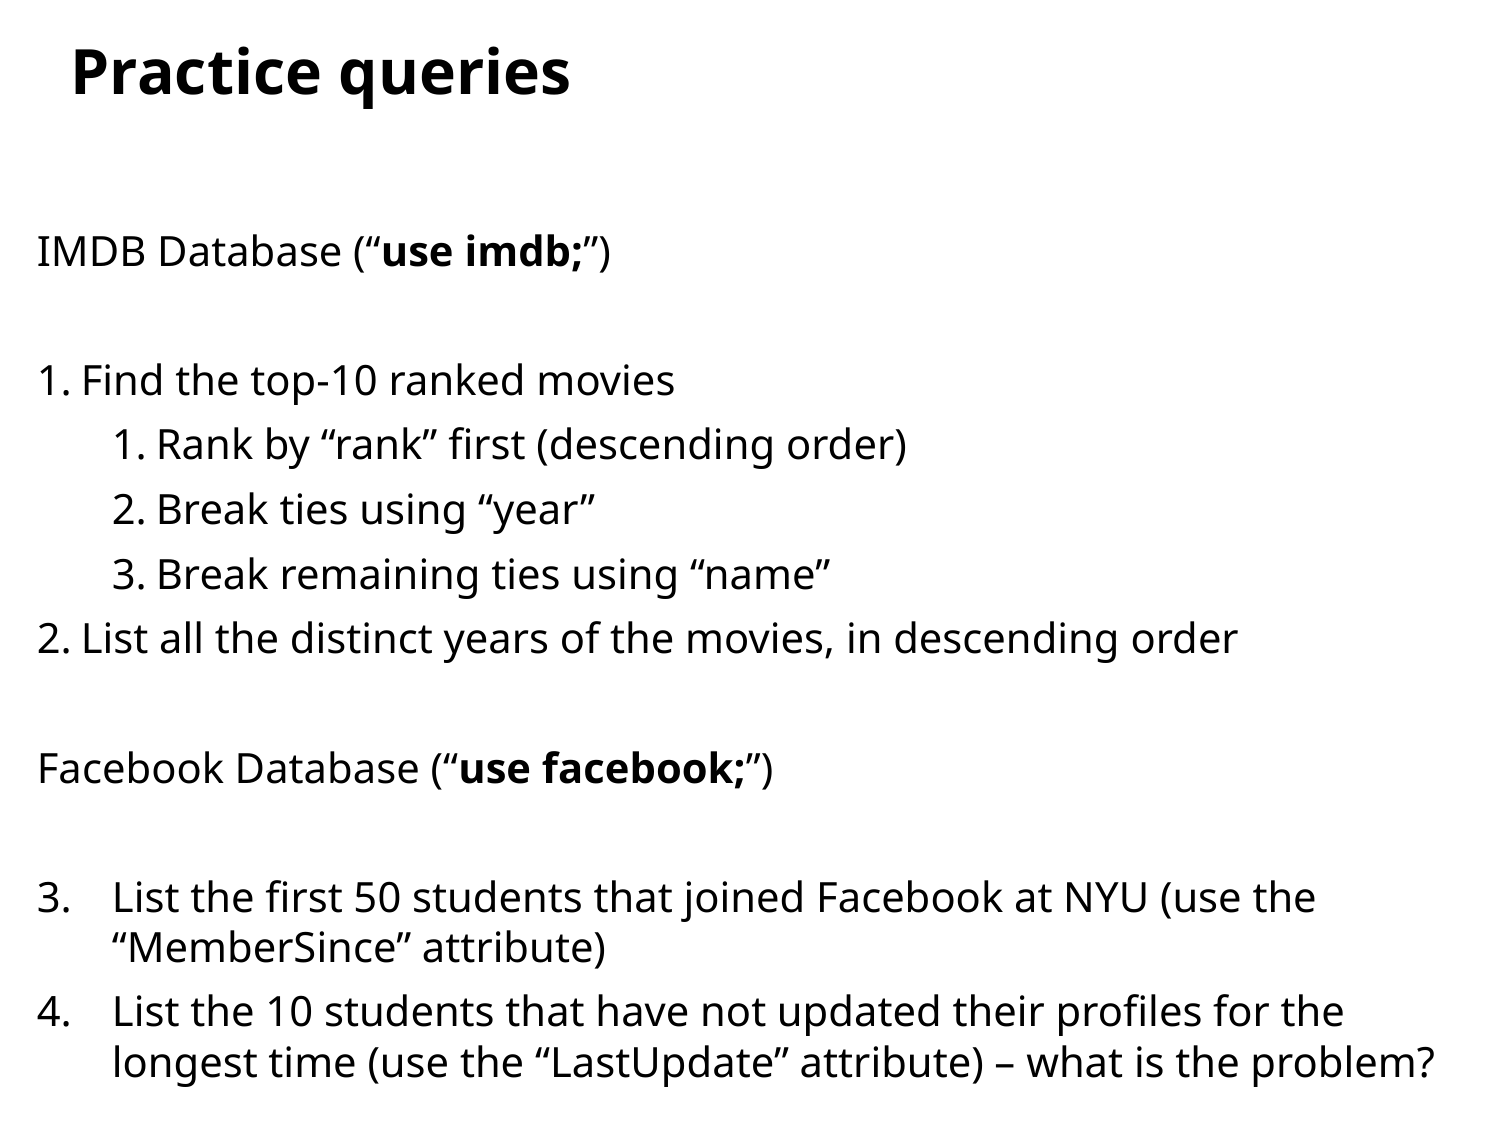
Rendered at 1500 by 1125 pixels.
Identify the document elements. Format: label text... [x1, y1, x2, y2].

text_box IMDB Database (“use imdb;”) Find the top-10 ranked movies Rank by “rank” first (descending order) Break ties using “year” Break remaining ties using “name” List all the distinct years of the movies, in descending order Facebook Database (“use facebook;”) List the first 50 students that joined Facebook at NYU (use the “MemberSince” attribute) List the 10 students that have not updated their profiles for the longest time (use the “LastUpdate” attribute) – what is the problem? [29, 217, 1473, 1093]
text_box Practice queries [63, 24, 1336, 114]
